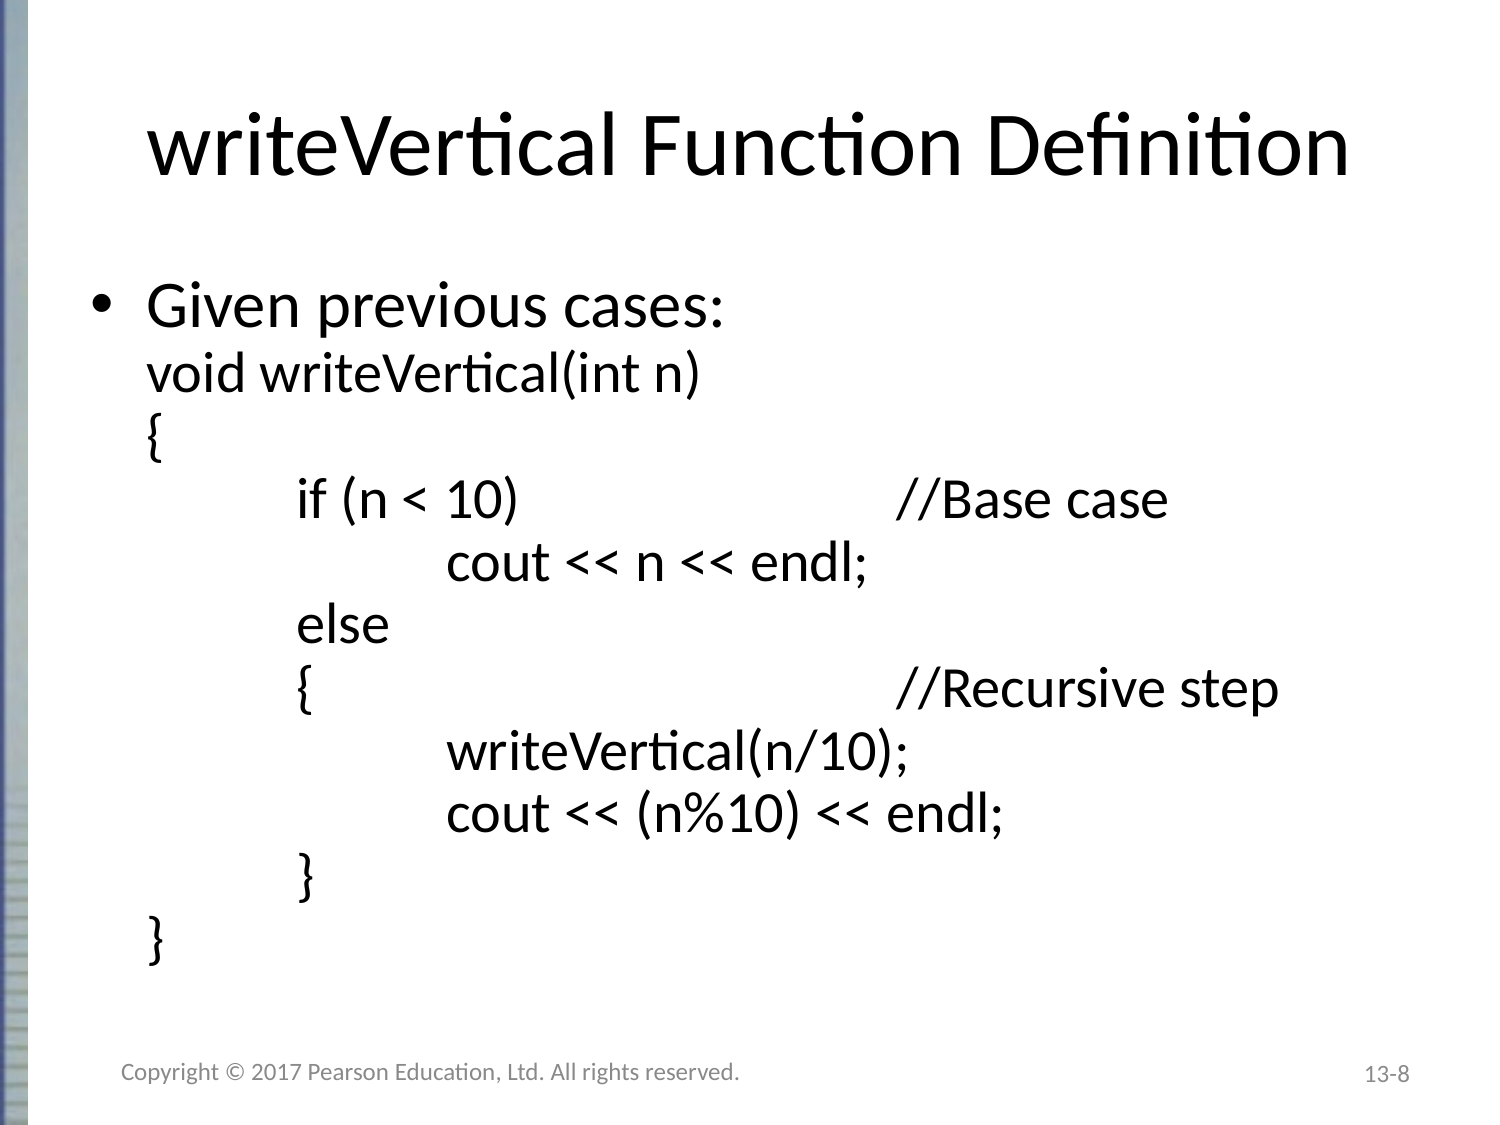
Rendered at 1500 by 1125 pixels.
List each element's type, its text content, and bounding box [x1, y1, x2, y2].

picture [0, 0, 28, 1125]
footer Copyright © 2017 Pearson Education, Ltd. All rights reserved. [75, 1040, 788, 1100]
slide_number 13-8 [1074, 1042, 1425, 1103]
list Given previous cases: void writeVertical(int n) { if (n < 10) //Base case cout << n << endl; else { //Recursive step writeVertical(n/10); cout << (n%10) << endl; } } [75, 262, 1425, 1005]
title writeVertical Function Definition [75, 45, 1425, 233]
